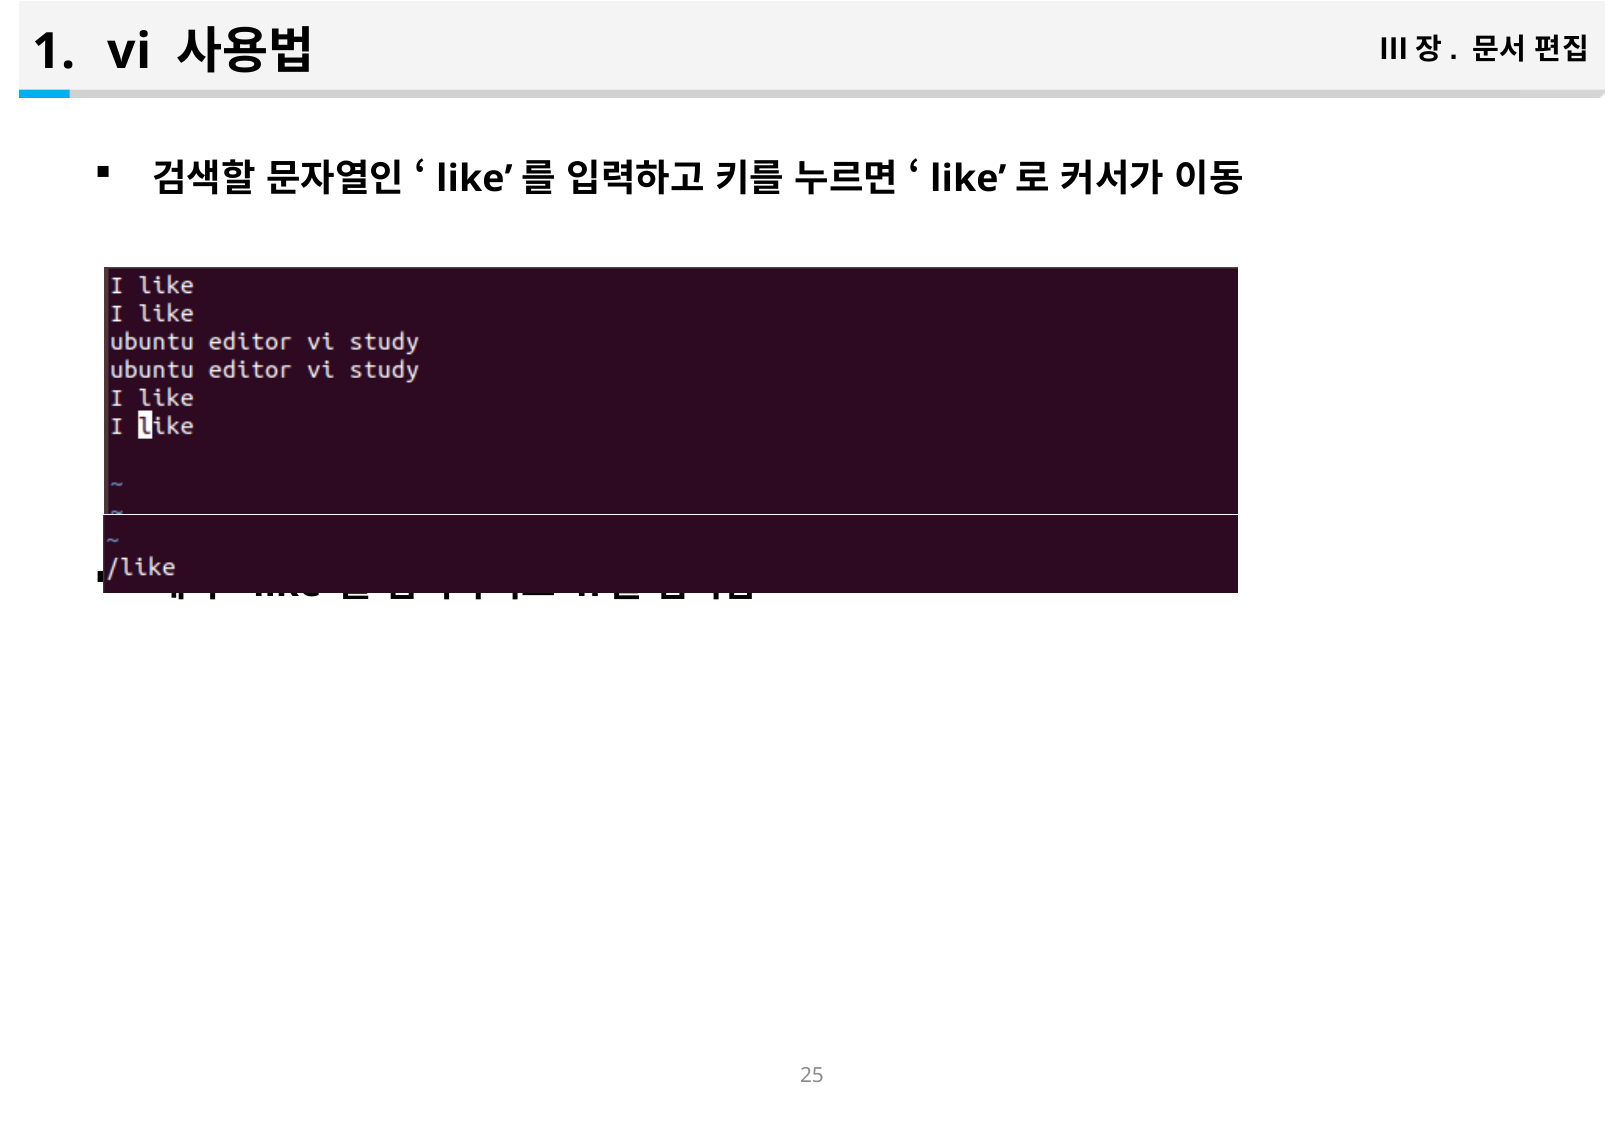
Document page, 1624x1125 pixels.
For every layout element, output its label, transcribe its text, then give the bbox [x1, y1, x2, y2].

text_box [102, 266, 1238, 593]
text_box Ⅲ장. 문서 편집 [1364, 22, 1604, 73]
text_box 검색할 문자열인 ‘like’를 입력하고 키를 누르면 ‘like’로 커서가 이동 계속 ‘like’를 검색하려고 n을 입력함 [20, 124, 1602, 612]
slide_number 24 [622, 1045, 1002, 1106]
list vi 사용법 [17, 11, 1167, 85]
picture [19, 1, 1605, 98]
